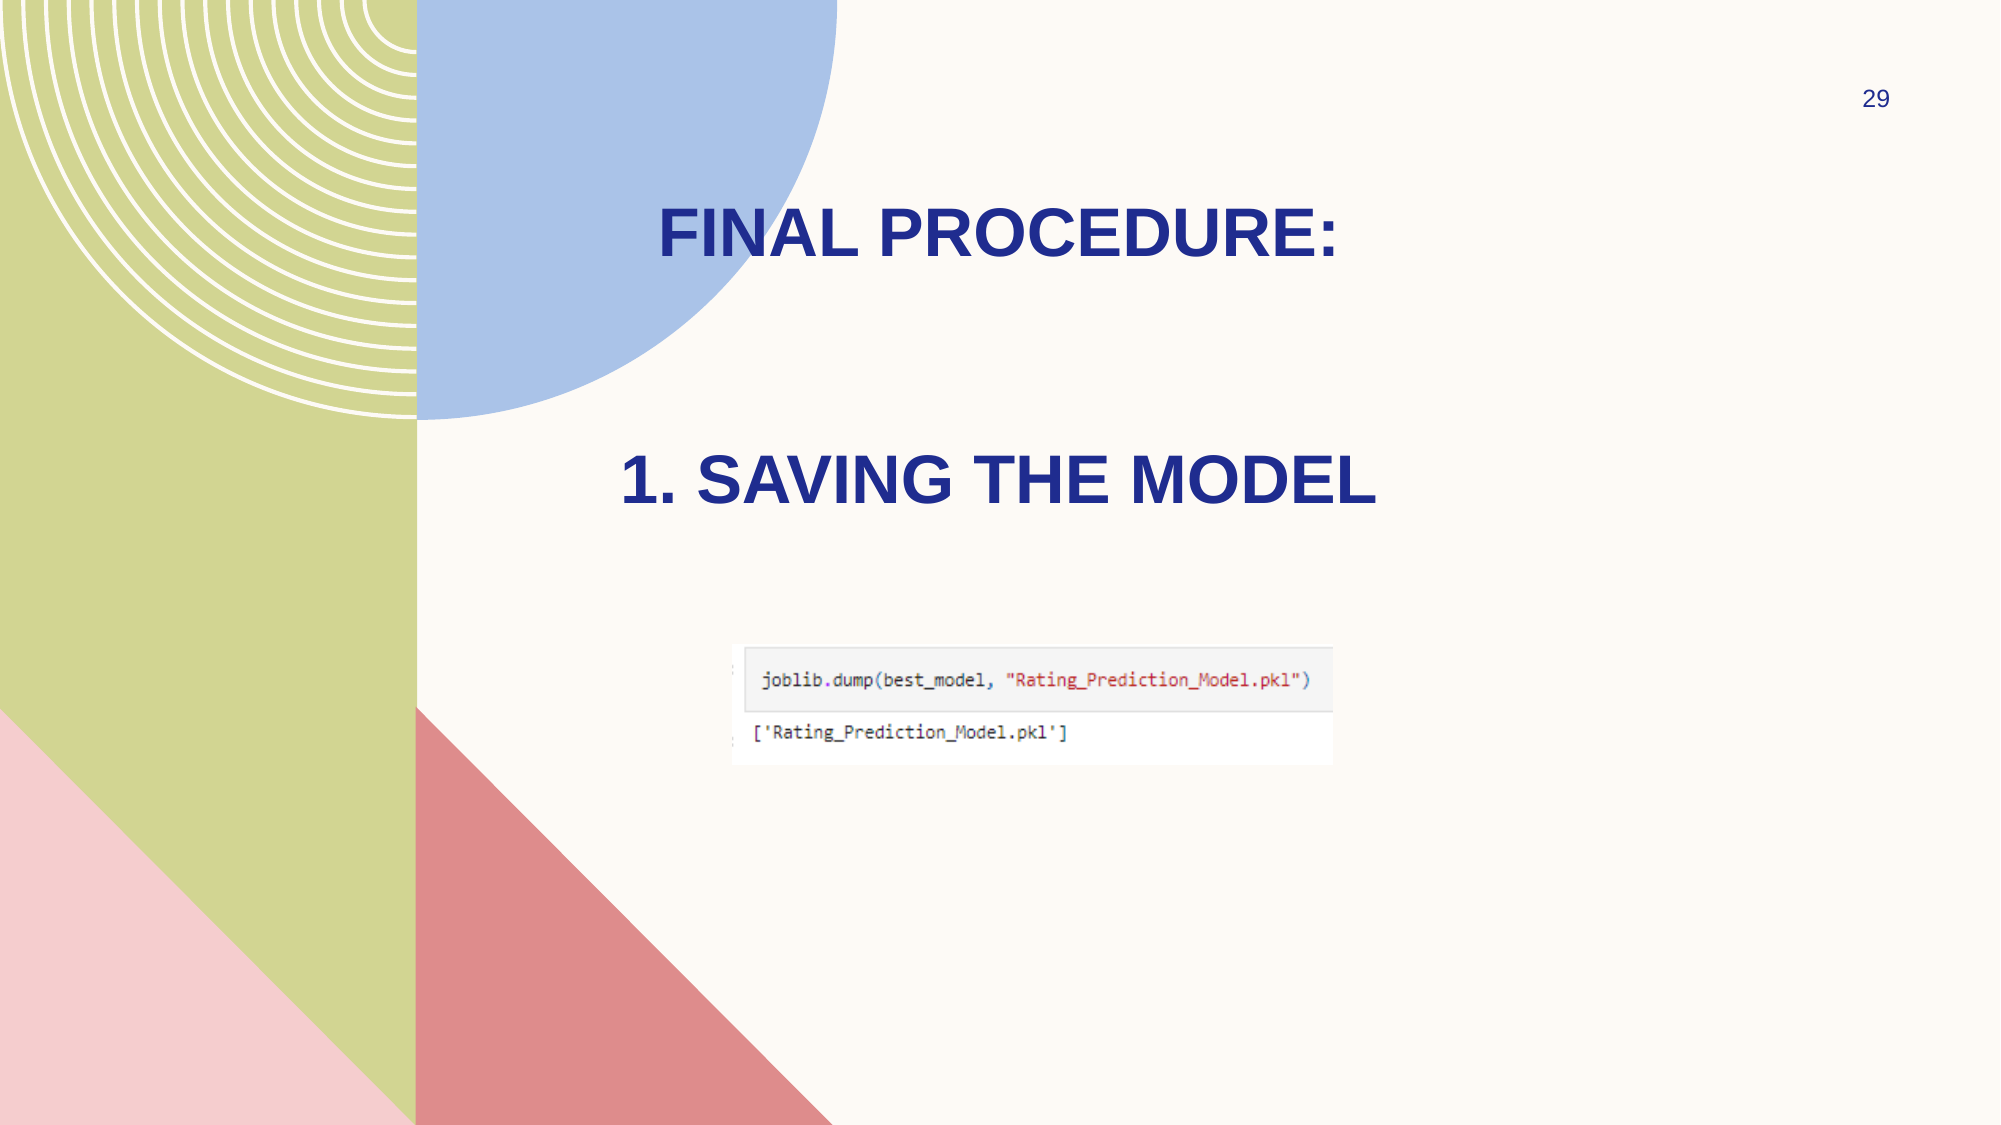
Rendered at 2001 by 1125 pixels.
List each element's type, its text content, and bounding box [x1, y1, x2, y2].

title Final Procedure: 1. Saving the model [127, 187, 1871, 1050]
slide_number 29 [1871, 75, 1958, 120]
picture [732, 644, 1333, 765]
text_box [613, 50, 1871, 1044]
